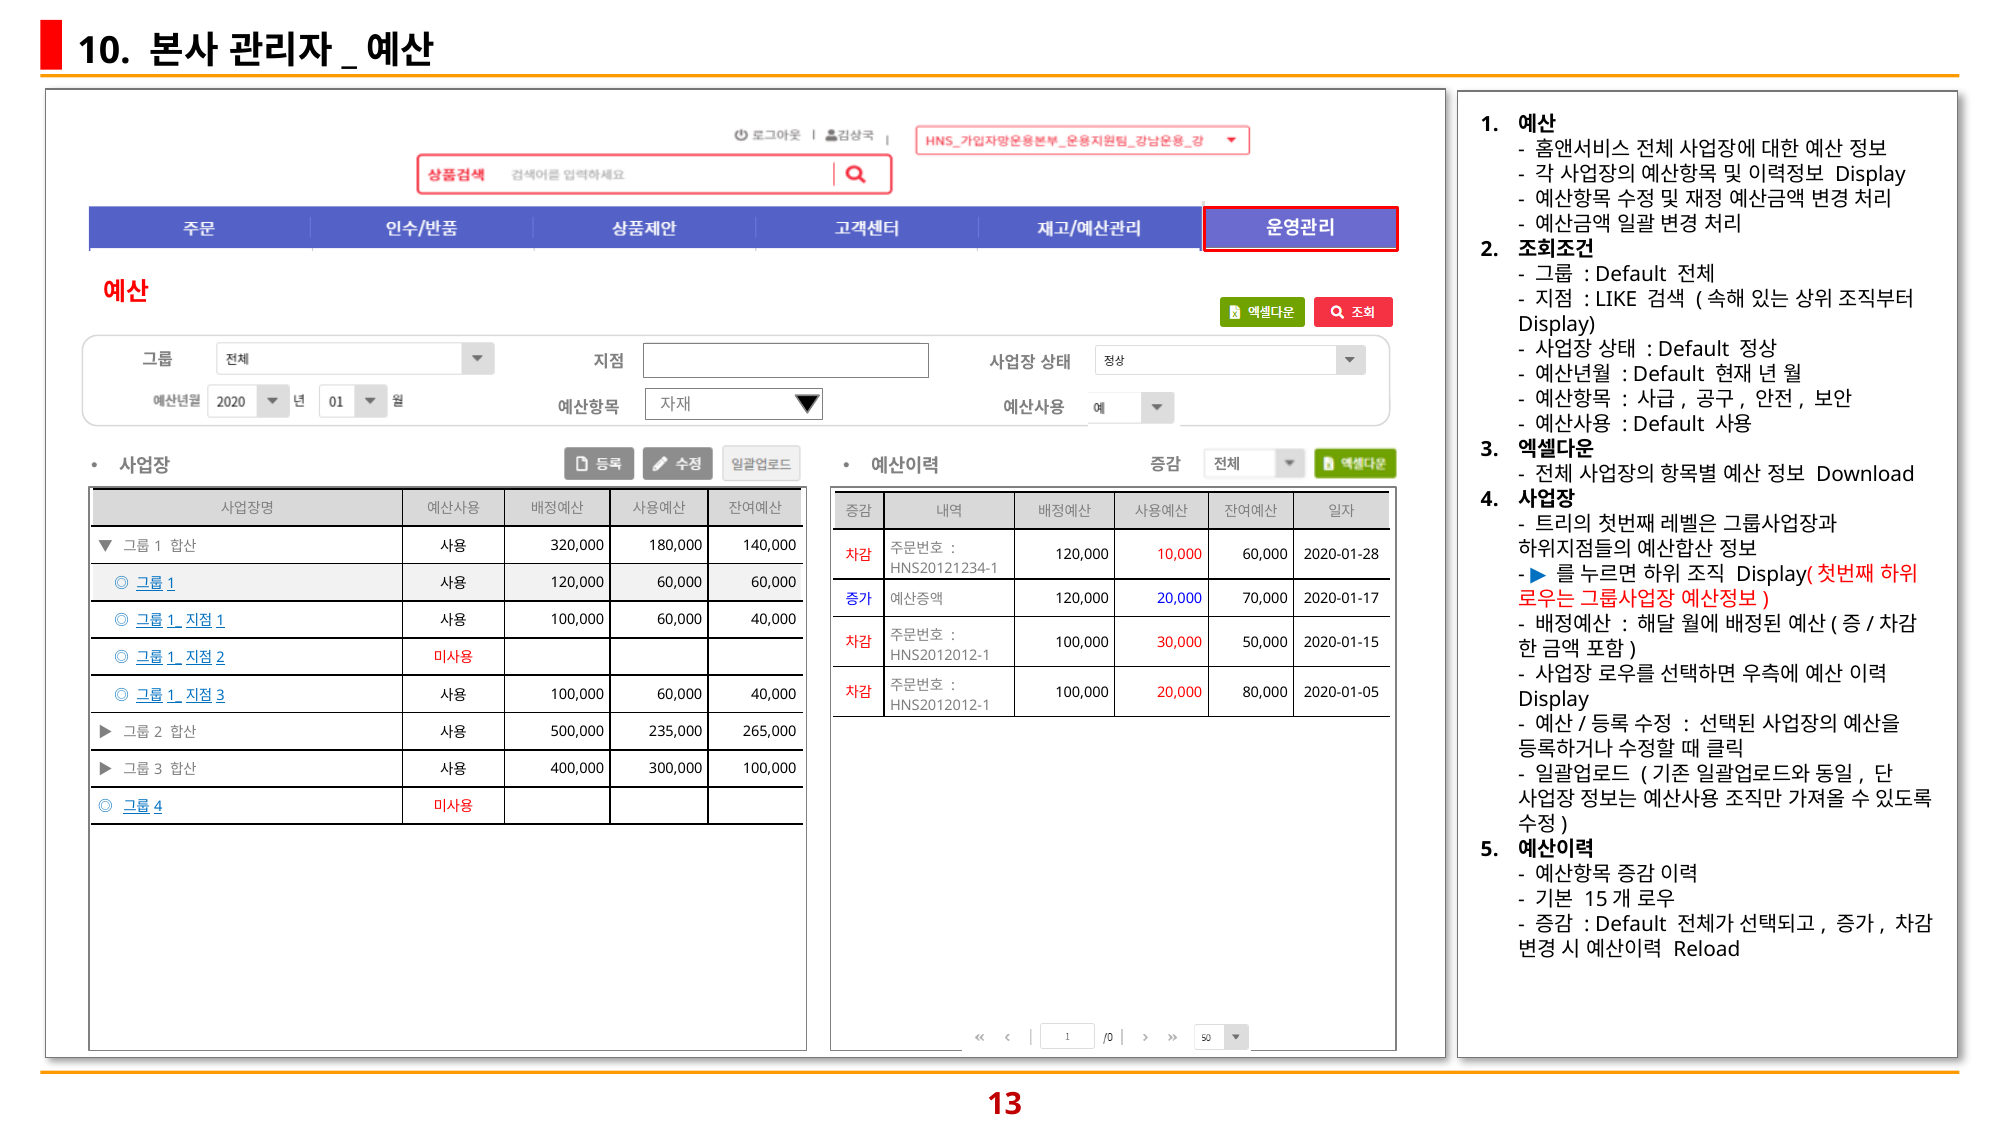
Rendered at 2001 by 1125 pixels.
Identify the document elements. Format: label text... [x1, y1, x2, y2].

table_cell 265,000 [709, 713, 801, 749]
text_box [830, 486, 1397, 1051]
table_cell 120,000 [1015, 530, 1114, 578]
table_cell [611, 788, 707, 823]
table_cell 60,000 [611, 564, 707, 600]
table_cell 500,000 [505, 713, 609, 749]
table_cell 140,000 [709, 527, 801, 563]
table_cell 120,000 [1015, 580, 1114, 616]
text_box 자재 [645, 388, 823, 420]
table_cell 예산증액 [885, 580, 1014, 616]
table_cell ▼ 그룹1 합산 [93, 527, 402, 563]
picture [211, 339, 498, 377]
picture [961, 1023, 1251, 1051]
table_cell 10,000 [1115, 530, 1208, 578]
table_cell 40,000 [709, 602, 801, 637]
text_box 예산사용 [988, 389, 1089, 425]
table_cell 증가 [835, 580, 883, 616]
table_cell 300,000 [611, 751, 707, 786]
table_cell 40,000 [709, 676, 801, 712]
picture [1202, 446, 1400, 482]
text_box 증감 [1135, 445, 1239, 481]
table_cell 사용 [403, 751, 504, 786]
table_cell 60,000 [611, 676, 707, 712]
table_cell 주문번호 : HNS20121234-1 [885, 530, 1014, 578]
table_cell ◎ 그룹1_지점2 [93, 639, 402, 674]
text_box 10. 본사 관리자_예산 [55, 6, 827, 82]
table_cell 70,000 [1209, 580, 1293, 616]
table_header 잔여예산 [1209, 493, 1293, 528]
picture [559, 444, 716, 482]
table_cell 사용 [403, 527, 504, 563]
table_cell 400,000 [505, 751, 609, 786]
table_cell [505, 639, 609, 674]
table_cell 차감 [835, 617, 883, 666]
table_cell 80,000 [1209, 667, 1293, 716]
table_cell 320,000 [505, 527, 609, 563]
table_cell 60,000 [611, 602, 707, 637]
text_box 사업장 상태 [974, 344, 1090, 380]
text_box 예산 [88, 268, 579, 312]
table_header 내역 [885, 493, 1014, 528]
table_cell 미사용 [403, 788, 504, 823]
table_header 배정예산 [1015, 493, 1114, 528]
table_cell ◎ 그룹1_지점1 [93, 602, 402, 637]
table_cell 사용 [403, 676, 504, 712]
table_cell 20,000 [1115, 667, 1208, 716]
table_cell 미사용 [403, 639, 504, 674]
text_box [1209, 207, 1398, 251]
table_cell 180,000 [611, 527, 707, 563]
table_header 사업장명 [93, 490, 402, 525]
table_cell 100,000 [1015, 617, 1114, 666]
table_header 배정예산 [505, 490, 609, 525]
table_cell [611, 639, 707, 674]
table_cell ▶ 그룹3 합산 [93, 751, 402, 786]
table_cell 2020-01-28 [1294, 530, 1389, 578]
text_box 그룹 [127, 341, 207, 377]
table_header 일자 [1294, 493, 1389, 528]
text_box 예산 - 홈앤서비스 전체 사업장에 대한 예산 정보 - 각 사업장의 예산항목 및 이력정보 Display - 예산항목 수정 및 재정 예산금액 변경 처리 - 예산금액 일괄 변경 처리 조회조건 - 그룹 : Default 전체 - 지점 : LIKE 검색 (속해 있는 상위 조직부터 Display) - 사업장 상태 : Default 정상 - 예산년월 : Default 현재 년 월 - 예산항목 : 사급, 공구, 안전, 보안 - 예산사용 : Default 사용 엑셀다운 - 전체 사업장의 항목별 예산 정보 Download 사업장 - 트리의 첫번째 레벨은 그룹사업장과 하위지점들의 예산합산 정보 - ▶를 누르면 하위 조직 Display(첫번째 하위 로우는 그룹사업장 예산정보) - 배정예산 : 해달 월에 배정된 예산(증/차감 한 금액 포함) - 사업장 로우를 선택하면 우측에 예산 이력 Display - 예산/등록 수정 : 선택된 사업장의 예산을 등록하거나 수정할 때 클릭 - 일괄업로드 (기존 일괄업로드와 동일, 단 사업장 정보는 예산사용 조직만 가져올 수 있도록 수정) 예산이력 - 예산항목 증감 이력 - 기본 15개 로우 - 증감 : Default 전체가 선택되고, 증가, 차감 변경 시 예산이력 Reload [1465, 103, 1955, 968]
text_box 예산항목 [543, 389, 681, 425]
table_cell 235,000 [611, 713, 707, 749]
table_header 예산사용 [403, 490, 504, 525]
table_cell 50,000 [1209, 617, 1293, 666]
picture [144, 380, 407, 420]
table_cell [709, 639, 801, 674]
picture [88, 118, 1314, 252]
text_box [88, 486, 807, 1051]
picture [720, 442, 803, 486]
table_cell 30,000 [1115, 617, 1208, 666]
table_header 사용예산 [1115, 493, 1208, 528]
table_cell 2020-01-15 [1294, 617, 1389, 666]
table_cell [505, 788, 609, 823]
table_cell 주문번호 : HNS2012012-1 [885, 617, 1014, 666]
table_cell 사용 [403, 564, 504, 600]
text_box [795, 395, 820, 413]
text_box 사업장 [76, 446, 224, 484]
picture [1092, 343, 1369, 377]
table_cell ◎ 그룹1_지점3 [93, 676, 402, 712]
table_cell 주문번호 : HNS2012012-1 [885, 667, 1014, 716]
table_cell 100,000 [505, 602, 609, 637]
table_cell 100,000 [1015, 667, 1114, 716]
text_box 지점 [578, 343, 633, 379]
table_cell ▶ 그룹2 합산 [93, 713, 402, 749]
picture [639, 339, 925, 378]
table_cell 사용 [403, 713, 504, 749]
table_header 잔여예산 [709, 490, 801, 525]
table_cell 차감 [835, 530, 883, 578]
table_cell [709, 788, 801, 823]
table_cell 차감 [835, 667, 883, 716]
table_cell ◎ 그룹1 [93, 564, 402, 600]
table_cell 60,000 [709, 564, 801, 600]
table_cell 2020-01-17 [1294, 580, 1389, 616]
table_cell ◎ 그룹4 [93, 788, 402, 823]
table_cell 2020-01-05 [1294, 667, 1389, 716]
picture [1087, 392, 1181, 427]
table_cell 20,000 [1115, 580, 1208, 616]
table_header 사용예산 [611, 490, 707, 525]
table_cell 60,000 [1209, 530, 1293, 578]
picture [1218, 293, 1397, 329]
table_cell 100,000 [505, 676, 609, 712]
table_cell 사용 [403, 602, 504, 637]
text_box 예산이력 [828, 446, 1002, 485]
table_header 증감 [835, 493, 883, 528]
table_cell 100,000 [709, 751, 801, 786]
text_box [82, 335, 1390, 426]
table_cell 120,000 [505, 564, 609, 600]
